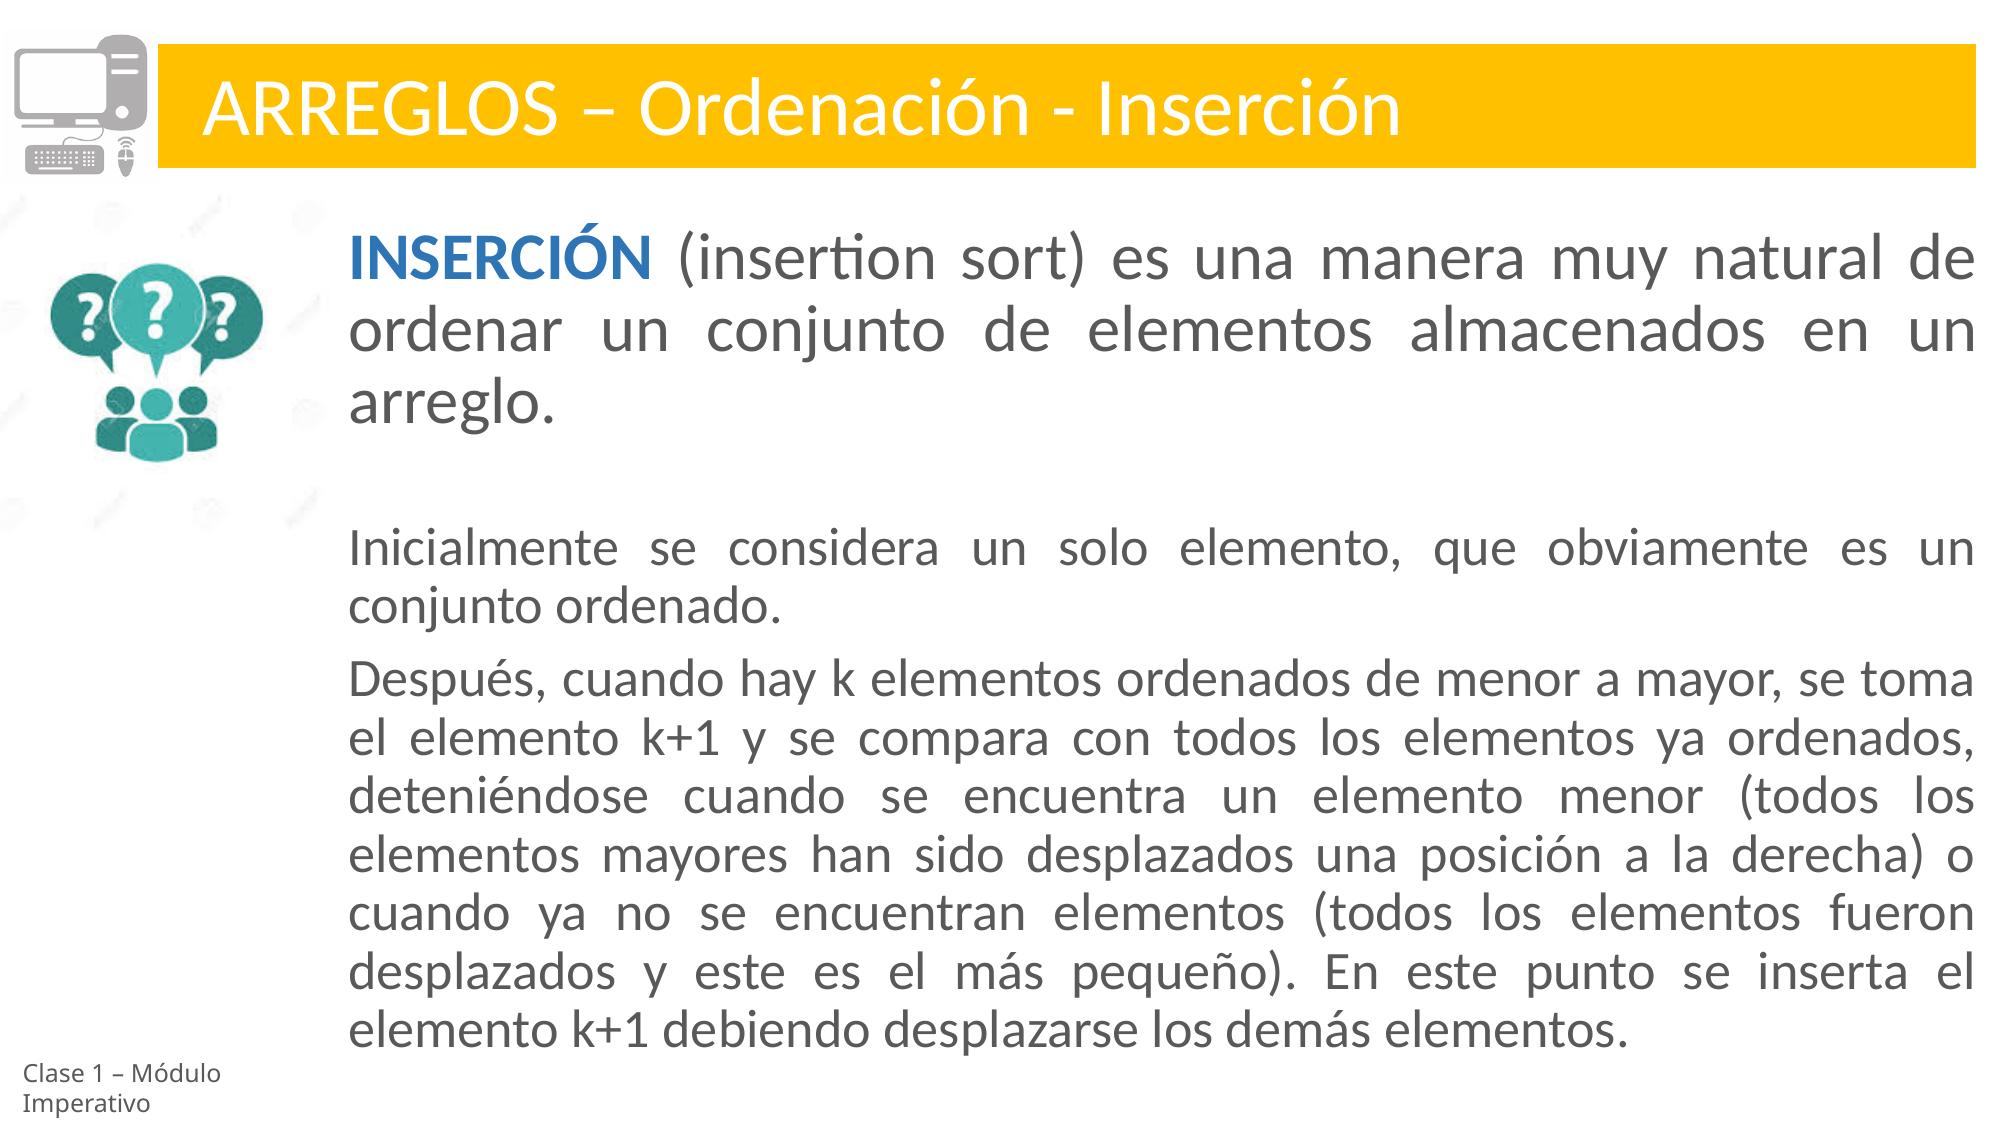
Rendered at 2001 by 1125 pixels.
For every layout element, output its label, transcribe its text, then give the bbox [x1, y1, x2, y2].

text_box ARREGLOS – Ordenación - Inserción [187, 44, 1433, 160]
text_box [163, 45, 1976, 167]
picture [0, 189, 331, 537]
text_box INSERCIÓN (insertion sort) es una manera muy natural de ordenar un conjunto de elementos almacenados en un arreglo. Inicialmente se considera un solo elemento, que obviamente es un conjunto ordenado. Después, cuando hay k elementos ordenados de menor a mayor, se toma el elemento k+1 y se compara con todos los elementos ya ordenados, deteniéndose cuando se encuentra un elemento menor (todos los elementos mayores han sido desplazados una posición a la derecha) o cuando ya no se encuentran elementos (todos los elementos fueron desplazados y este es el más pequeño). En este punto se inserta el elemento k+1 debiendo desplazarse los demás elementos. [333, 214, 1994, 1094]
text_box Clase 1 – Módulo Imperativo [7, 1057, 358, 1118]
picture [3, 28, 158, 183]
